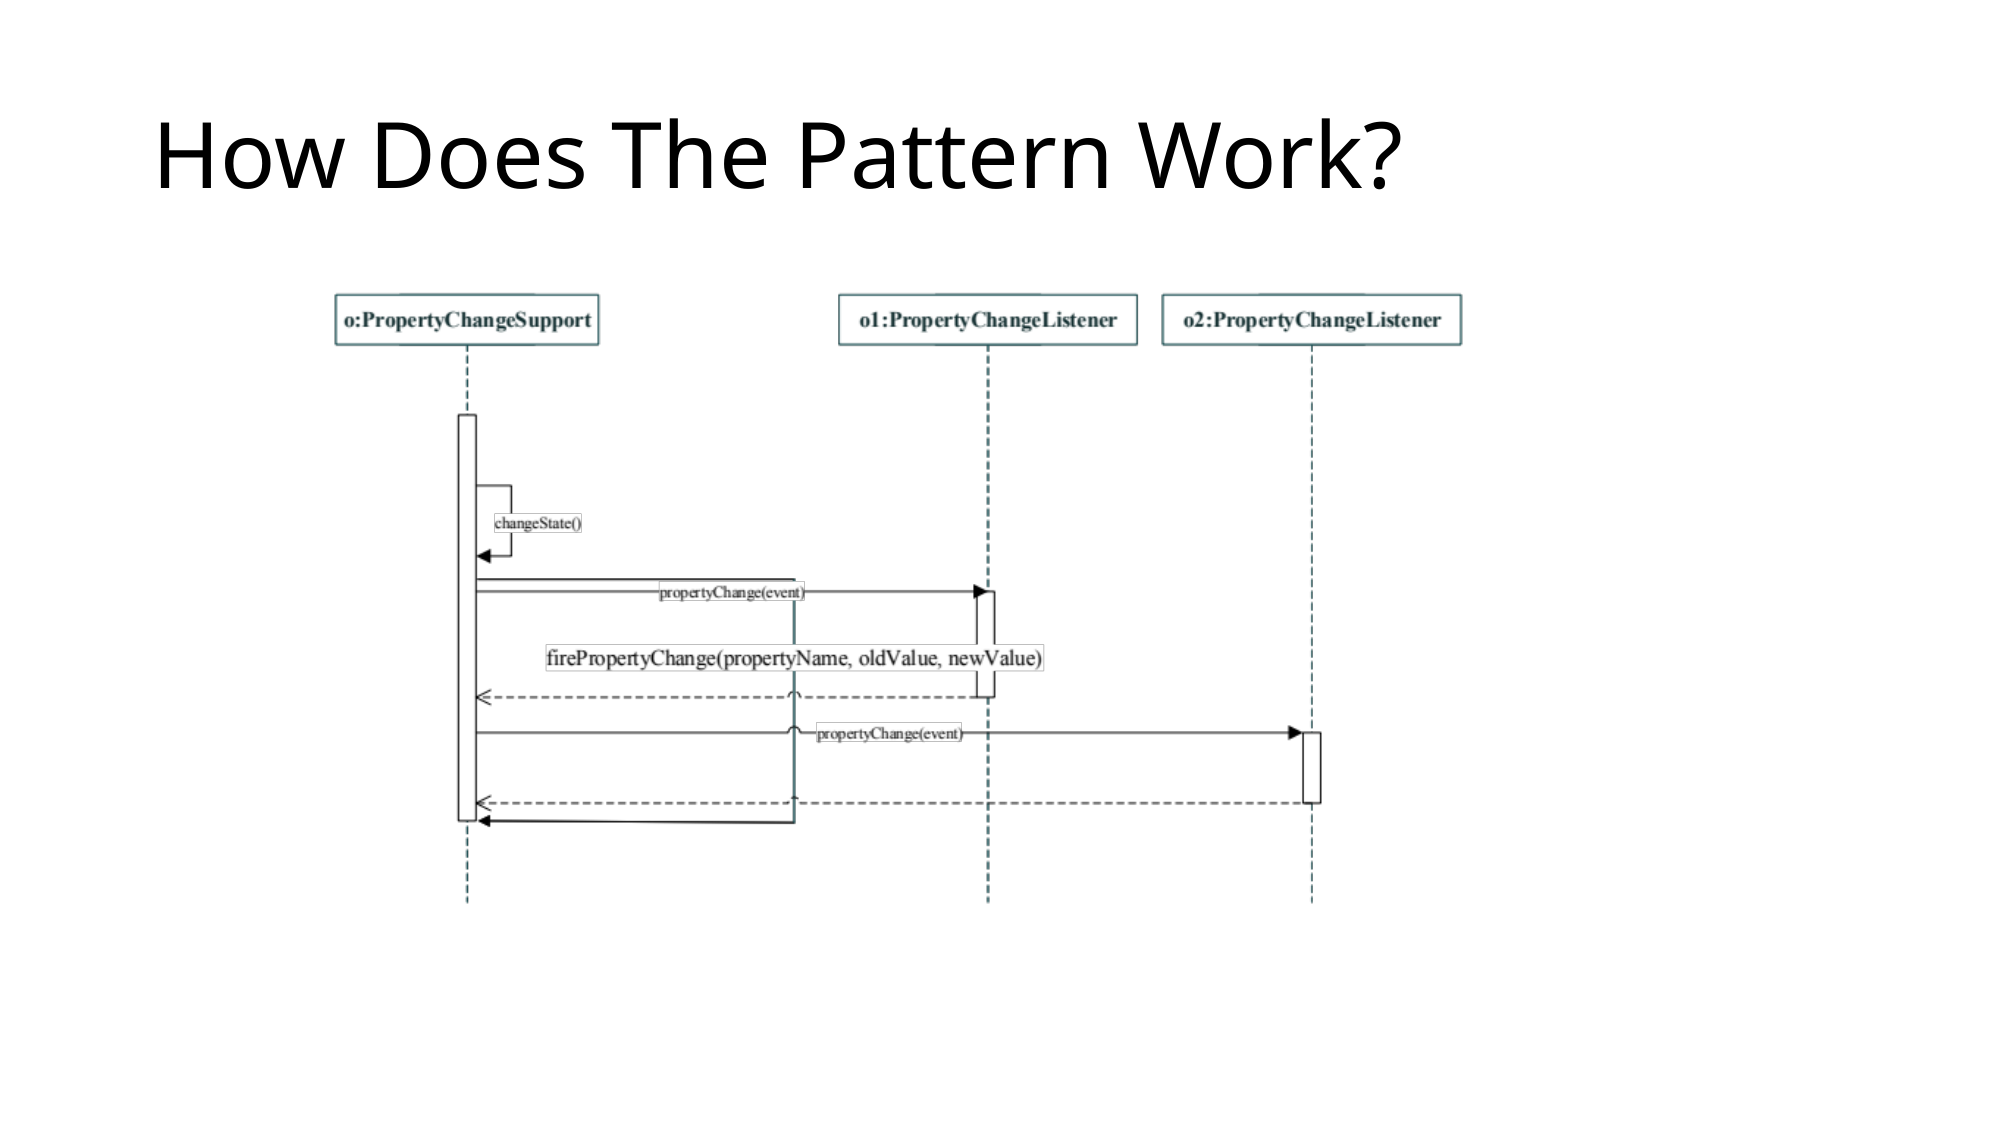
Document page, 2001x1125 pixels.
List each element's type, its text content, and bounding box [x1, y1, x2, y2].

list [301, 205, 1493, 1007]
title How Does The Pattern Work? [137, 59, 1863, 258]
